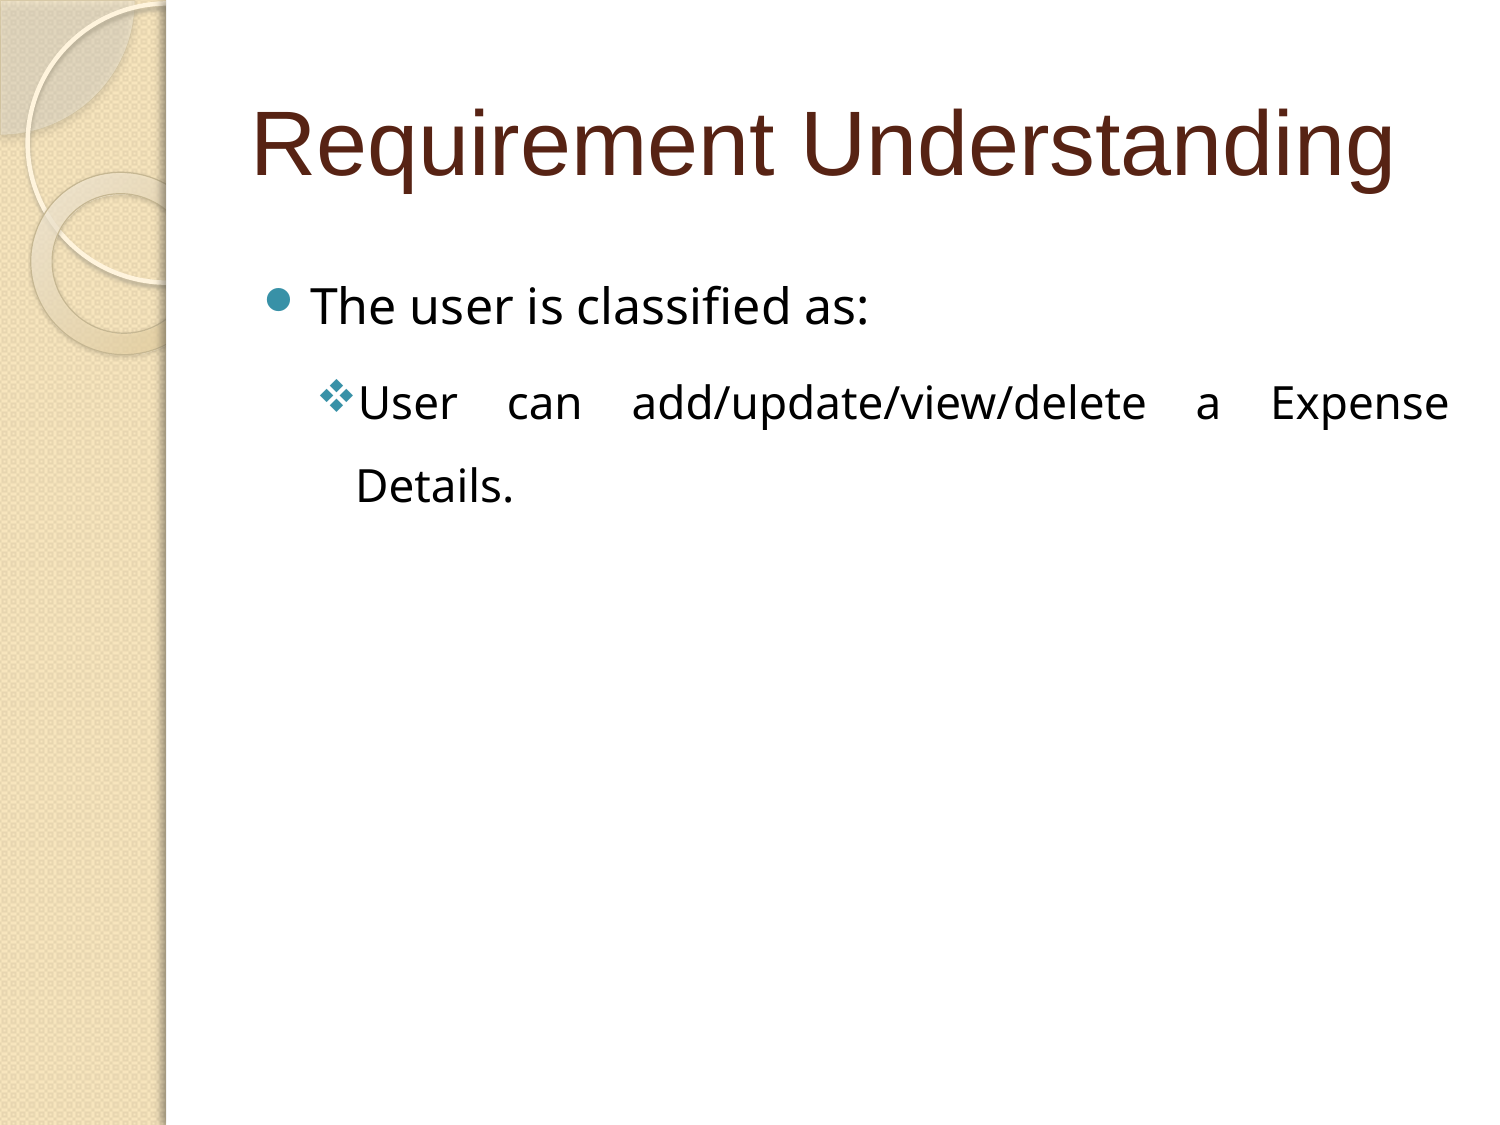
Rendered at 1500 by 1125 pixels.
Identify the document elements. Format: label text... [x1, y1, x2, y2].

title Requirement Understanding [235, 45, 1466, 233]
list The user is classified as: User can add/update/view/delete a Expense Details. [235, 237, 1466, 1025]
